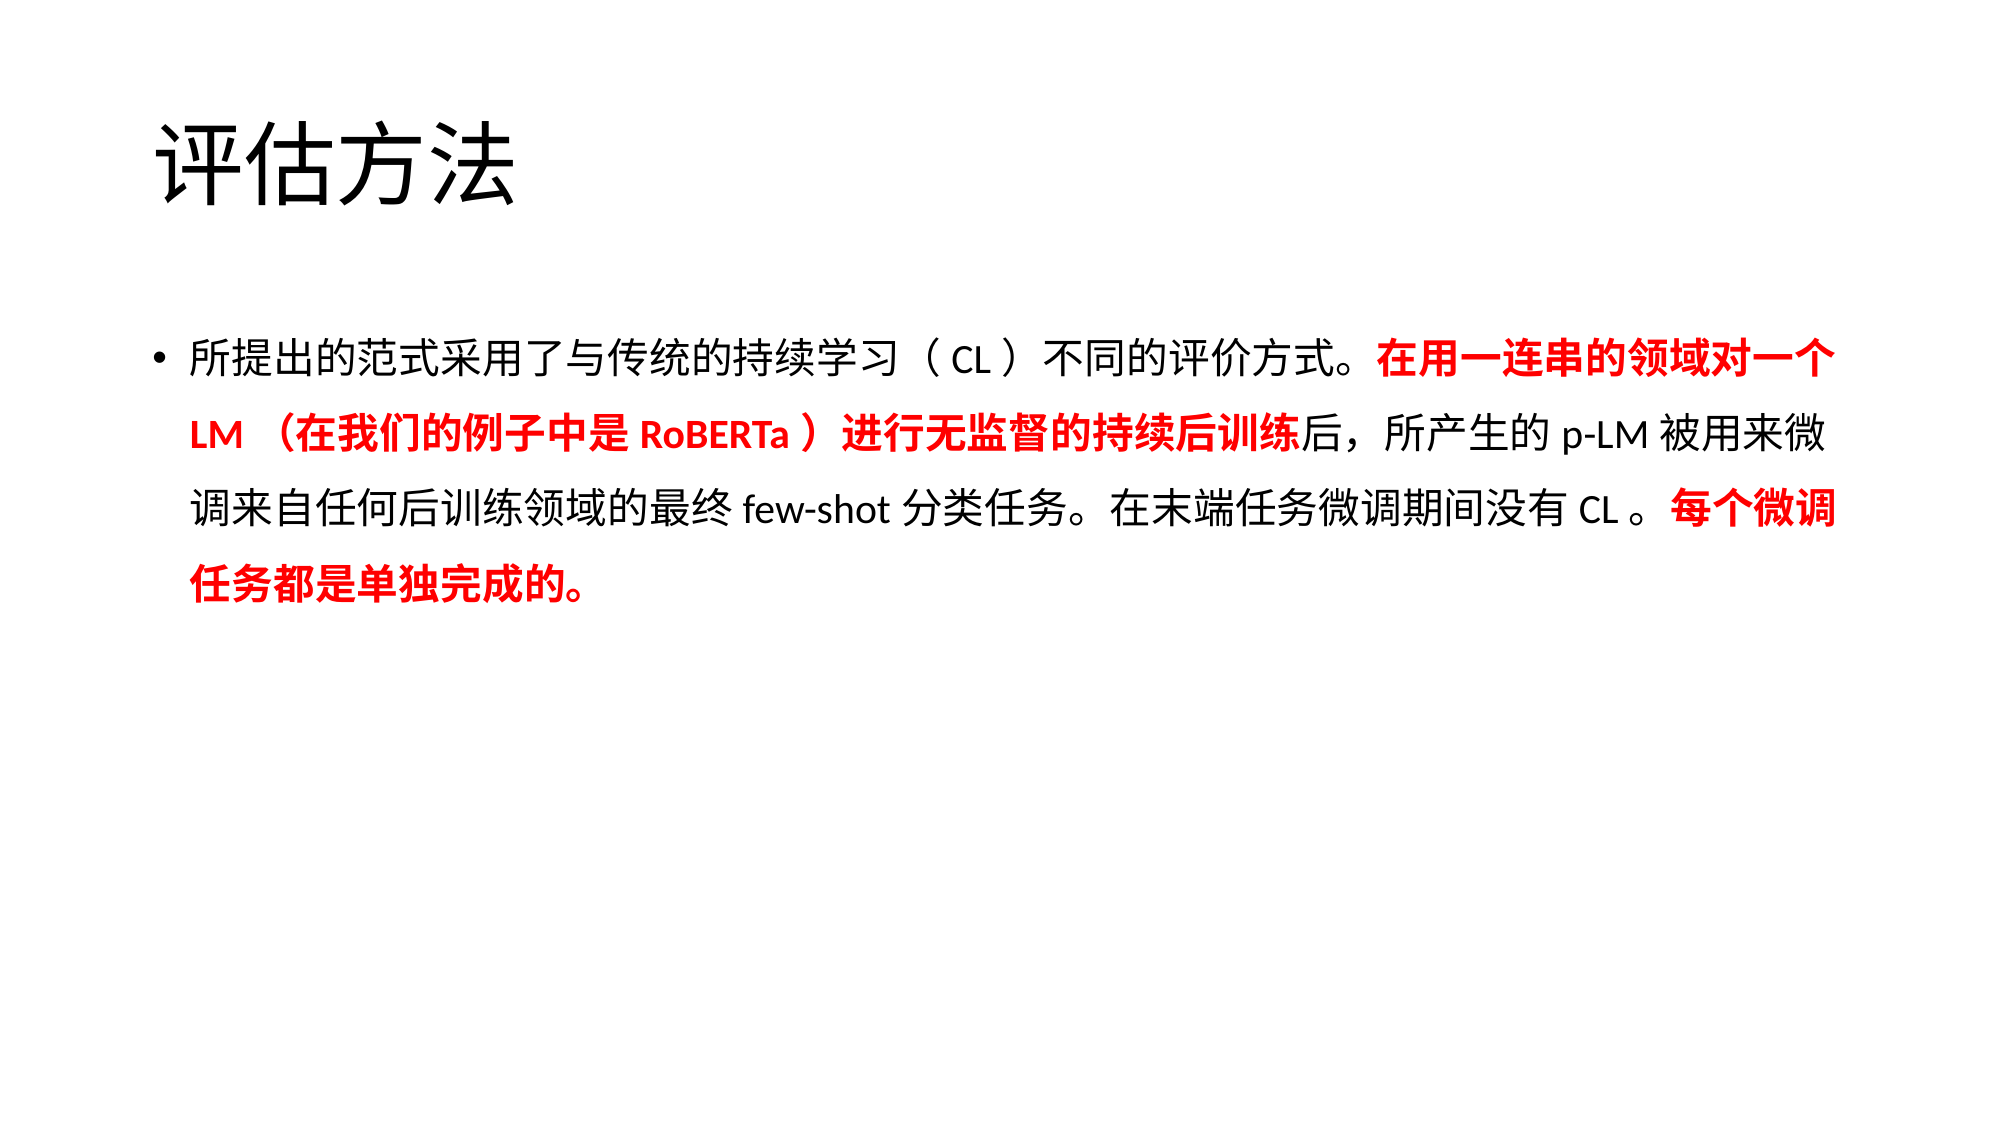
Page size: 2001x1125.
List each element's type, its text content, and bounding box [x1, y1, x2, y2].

title 评估方法 [137, 59, 1863, 278]
list 所提出的范式采用了与传统的持续学习（CL）不同的评价方式。在用一连串的领域对一个LM（在我们的例子中是RoBERTa）进行无监督的持续后训练后，所产生的p-LM被用来微调来自任何后训练领域的最终few-shot分类任务。在末端任务微调期间没有CL。每个微调任务都是单独完成的。 [137, 299, 1863, 1014]
